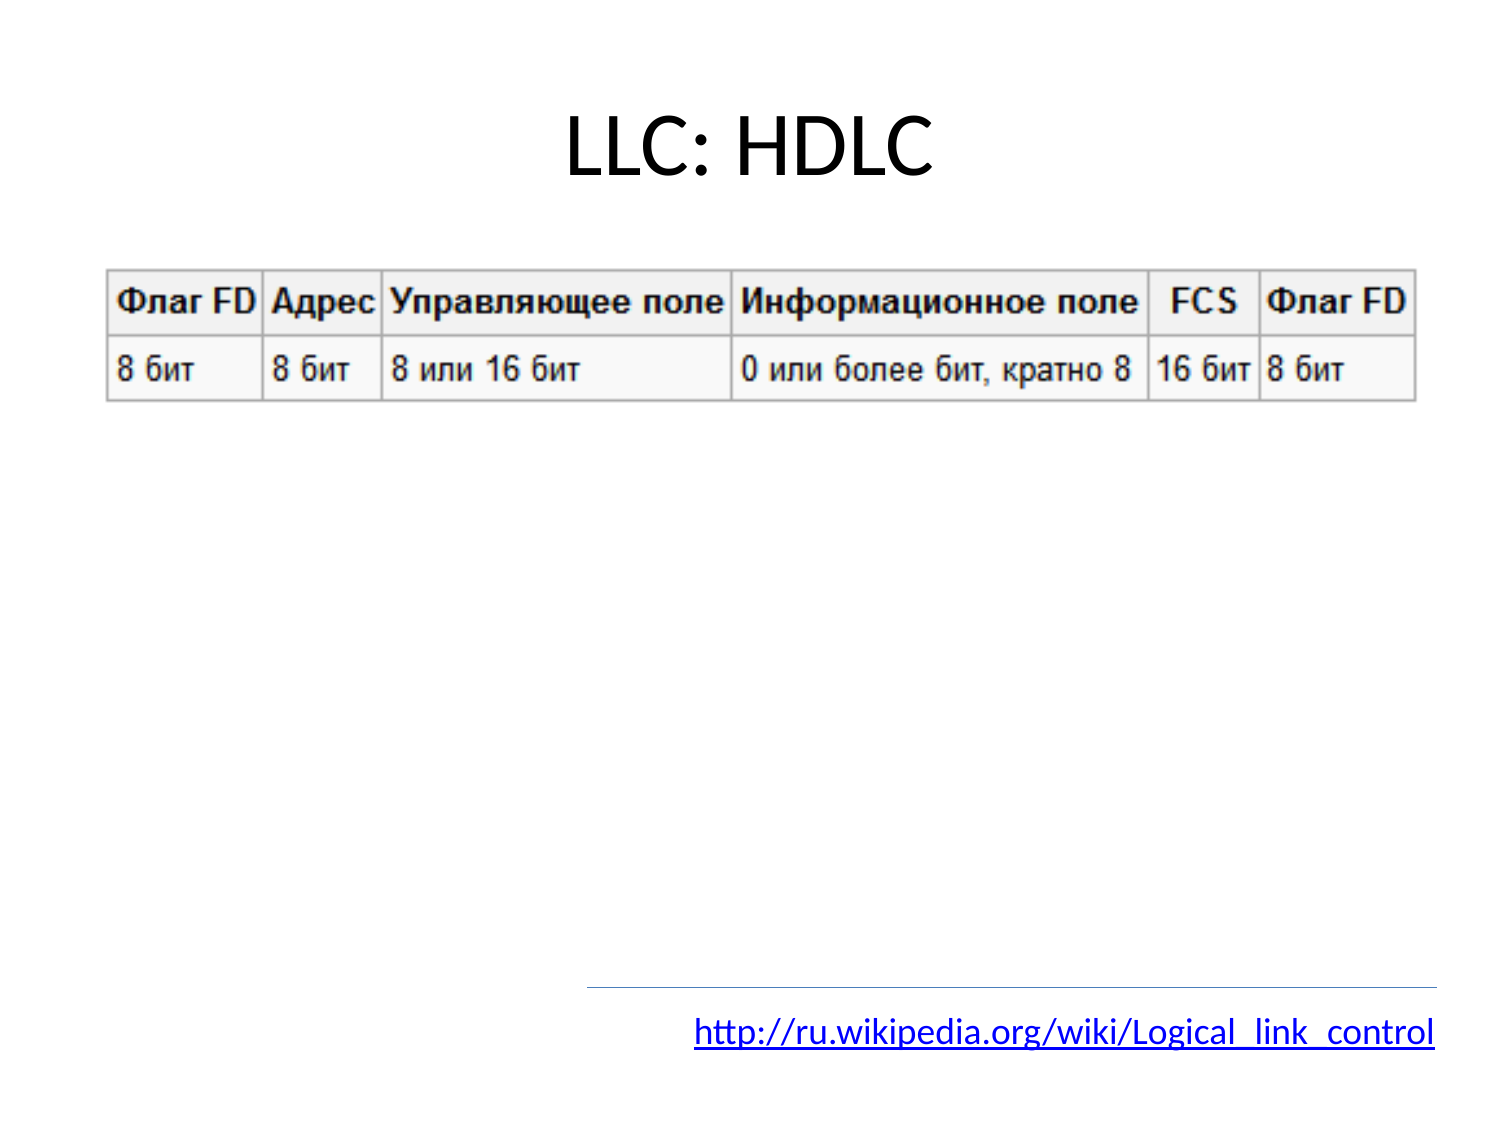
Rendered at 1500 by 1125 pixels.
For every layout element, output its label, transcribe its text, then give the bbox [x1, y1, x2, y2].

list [99, 262, 1425, 413]
title LLC: HDLC [75, 45, 1425, 233]
text_box http://ru.wikipedia.org/wiki/Logical_link_control [275, 999, 1450, 1060]
